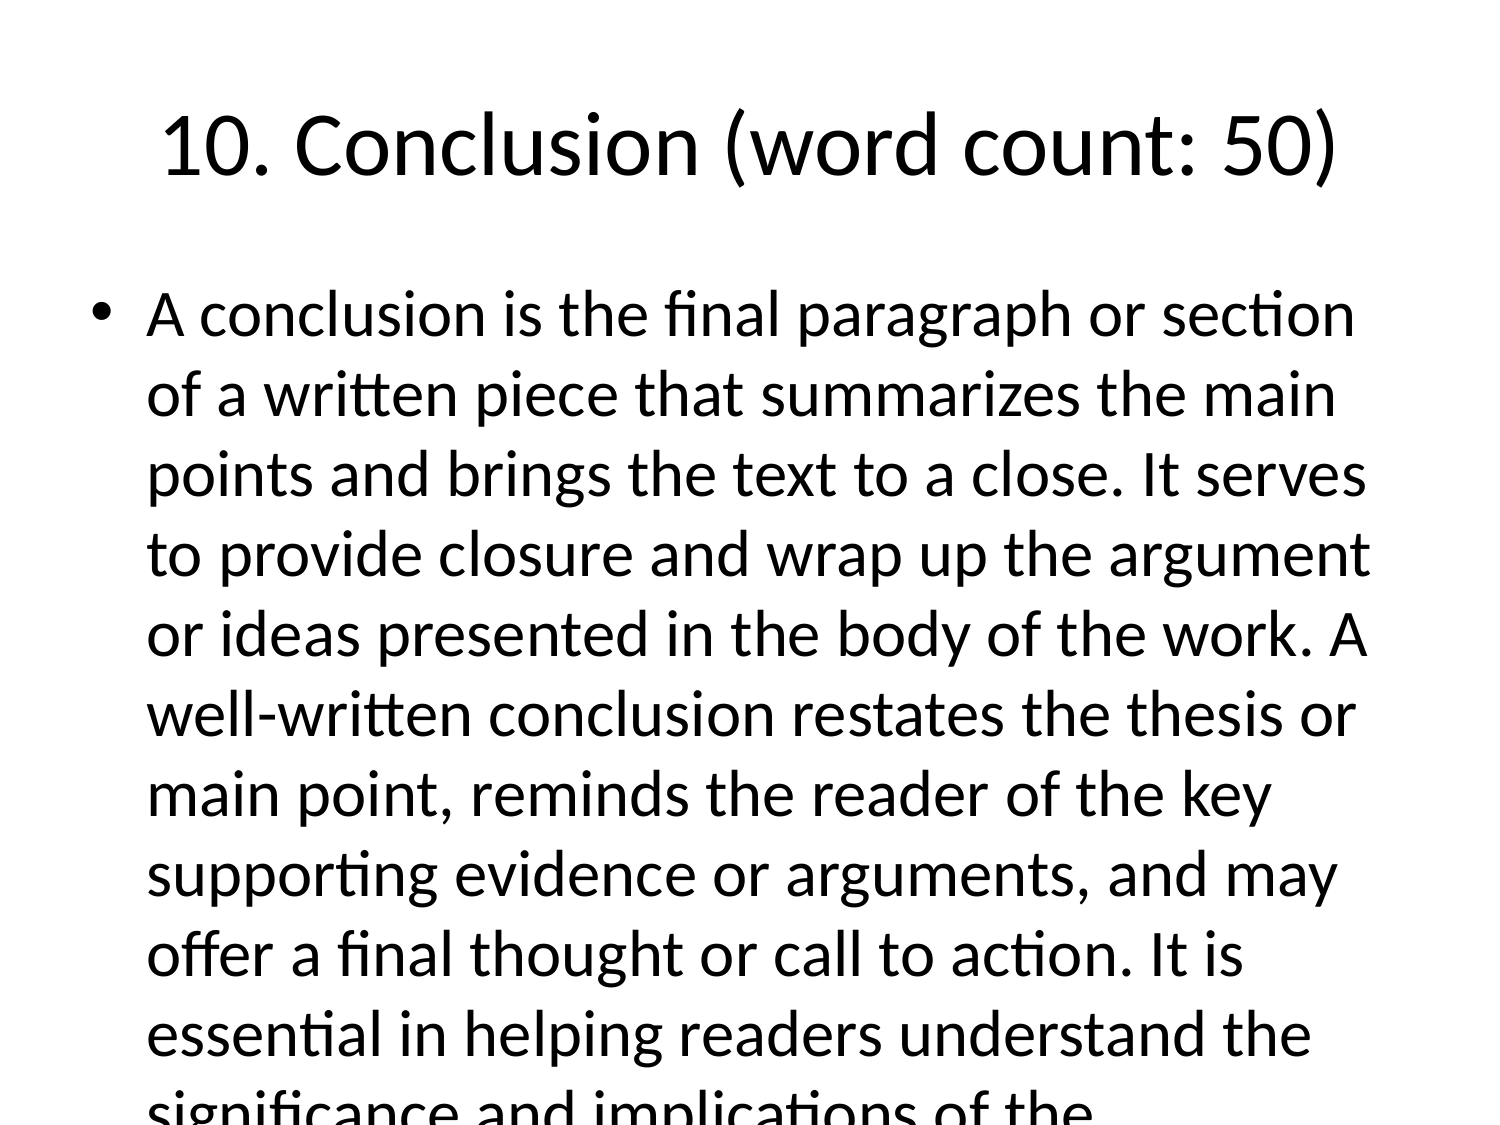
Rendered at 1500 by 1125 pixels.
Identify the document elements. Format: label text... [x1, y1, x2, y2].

title 10. Conclusion (word count: 50) [75, 45, 1425, 233]
list A conclusion is the final paragraph or section of a written piece that summarizes the main points and brings the text to a close. It serves to provide closure and wrap up the argument or ideas presented in the body of the work. A well-written conclusion restates the thesis or main point, reminds the reader of the key supporting evidence or arguments, and may offer a final thought or call to action. It is essential in helping readers understand the significance and implications of the information provided throughout the text. [75, 262, 1425, 1005]
